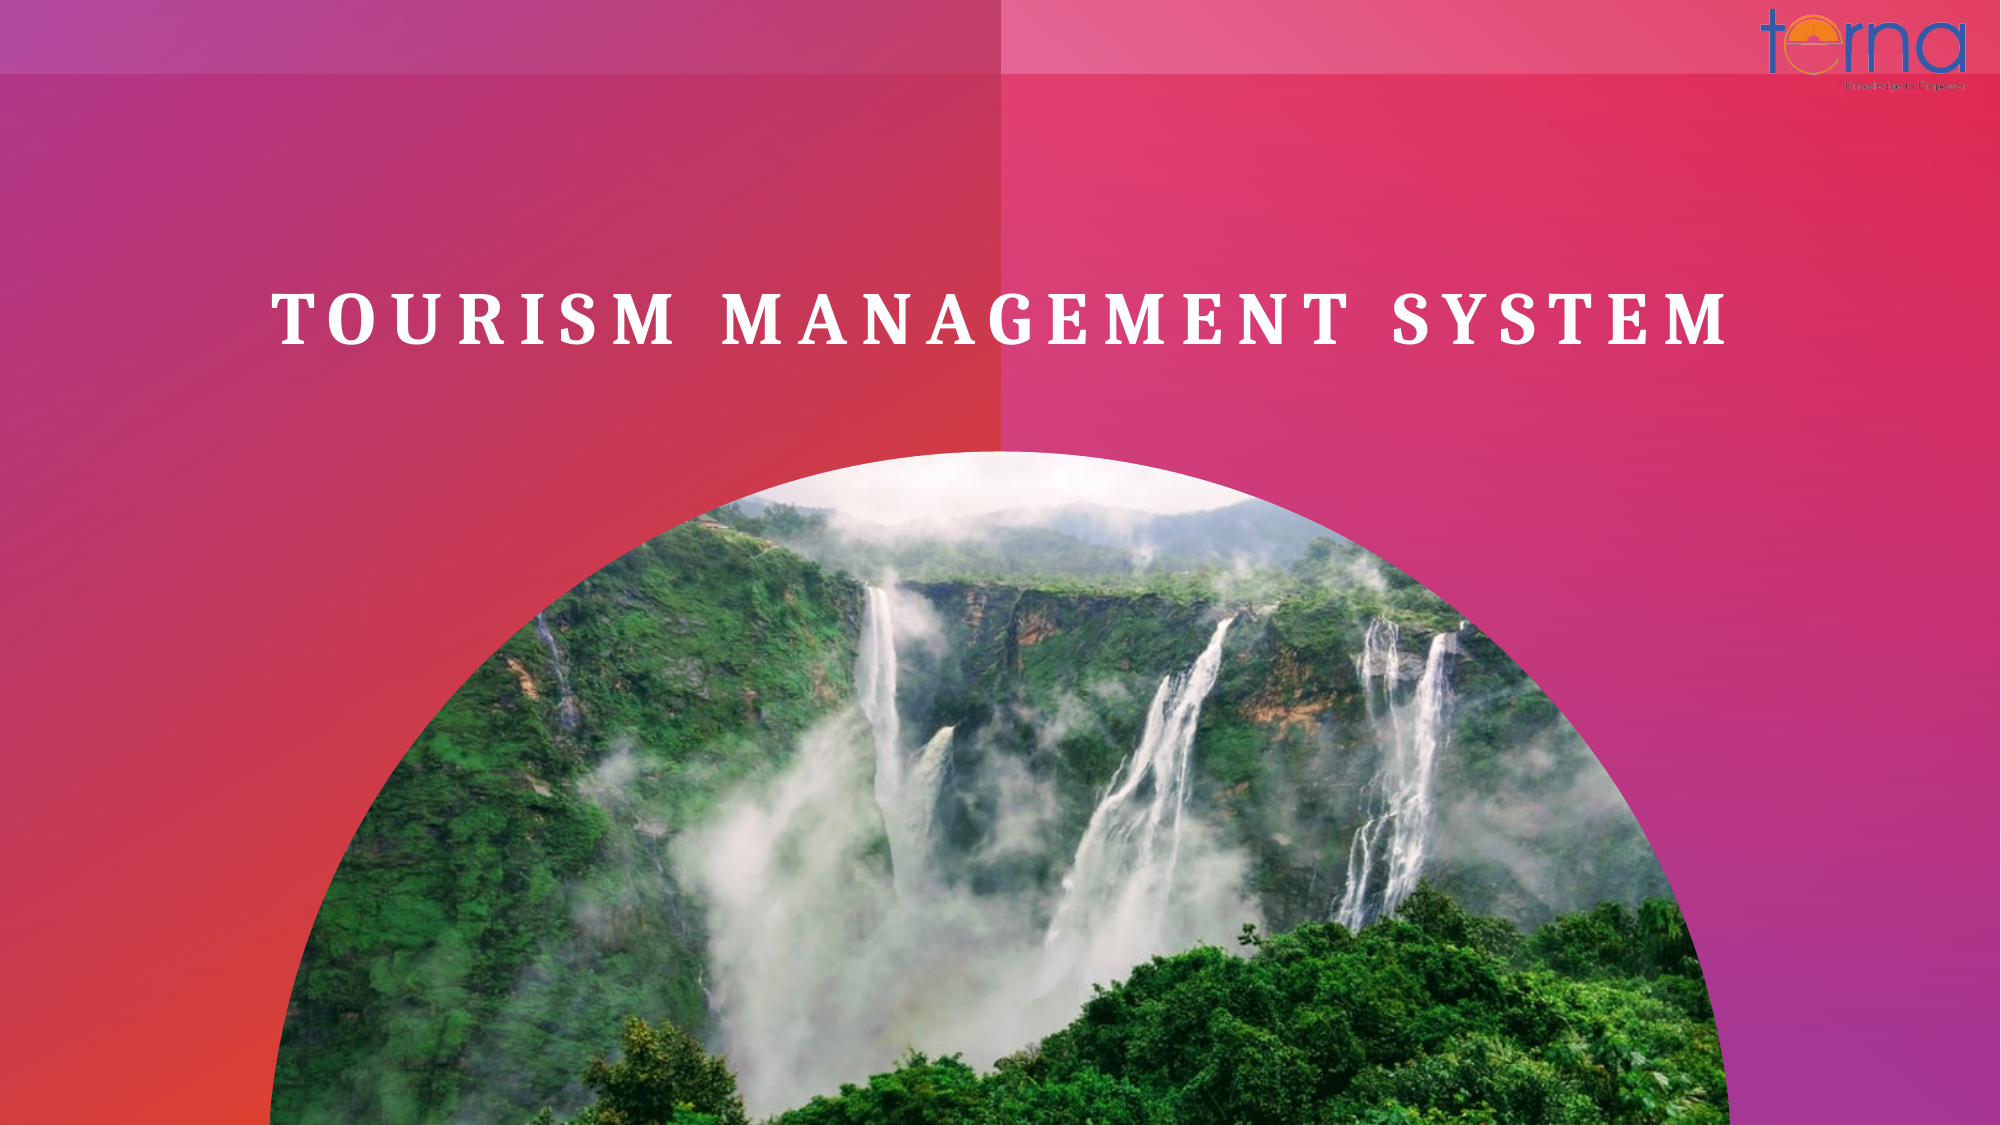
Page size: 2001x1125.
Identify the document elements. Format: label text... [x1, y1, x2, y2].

picture [269, 451, 1731, 1125]
title Tourism management system [129, 170, 1871, 360]
picture [1749, 0, 1985, 113]
